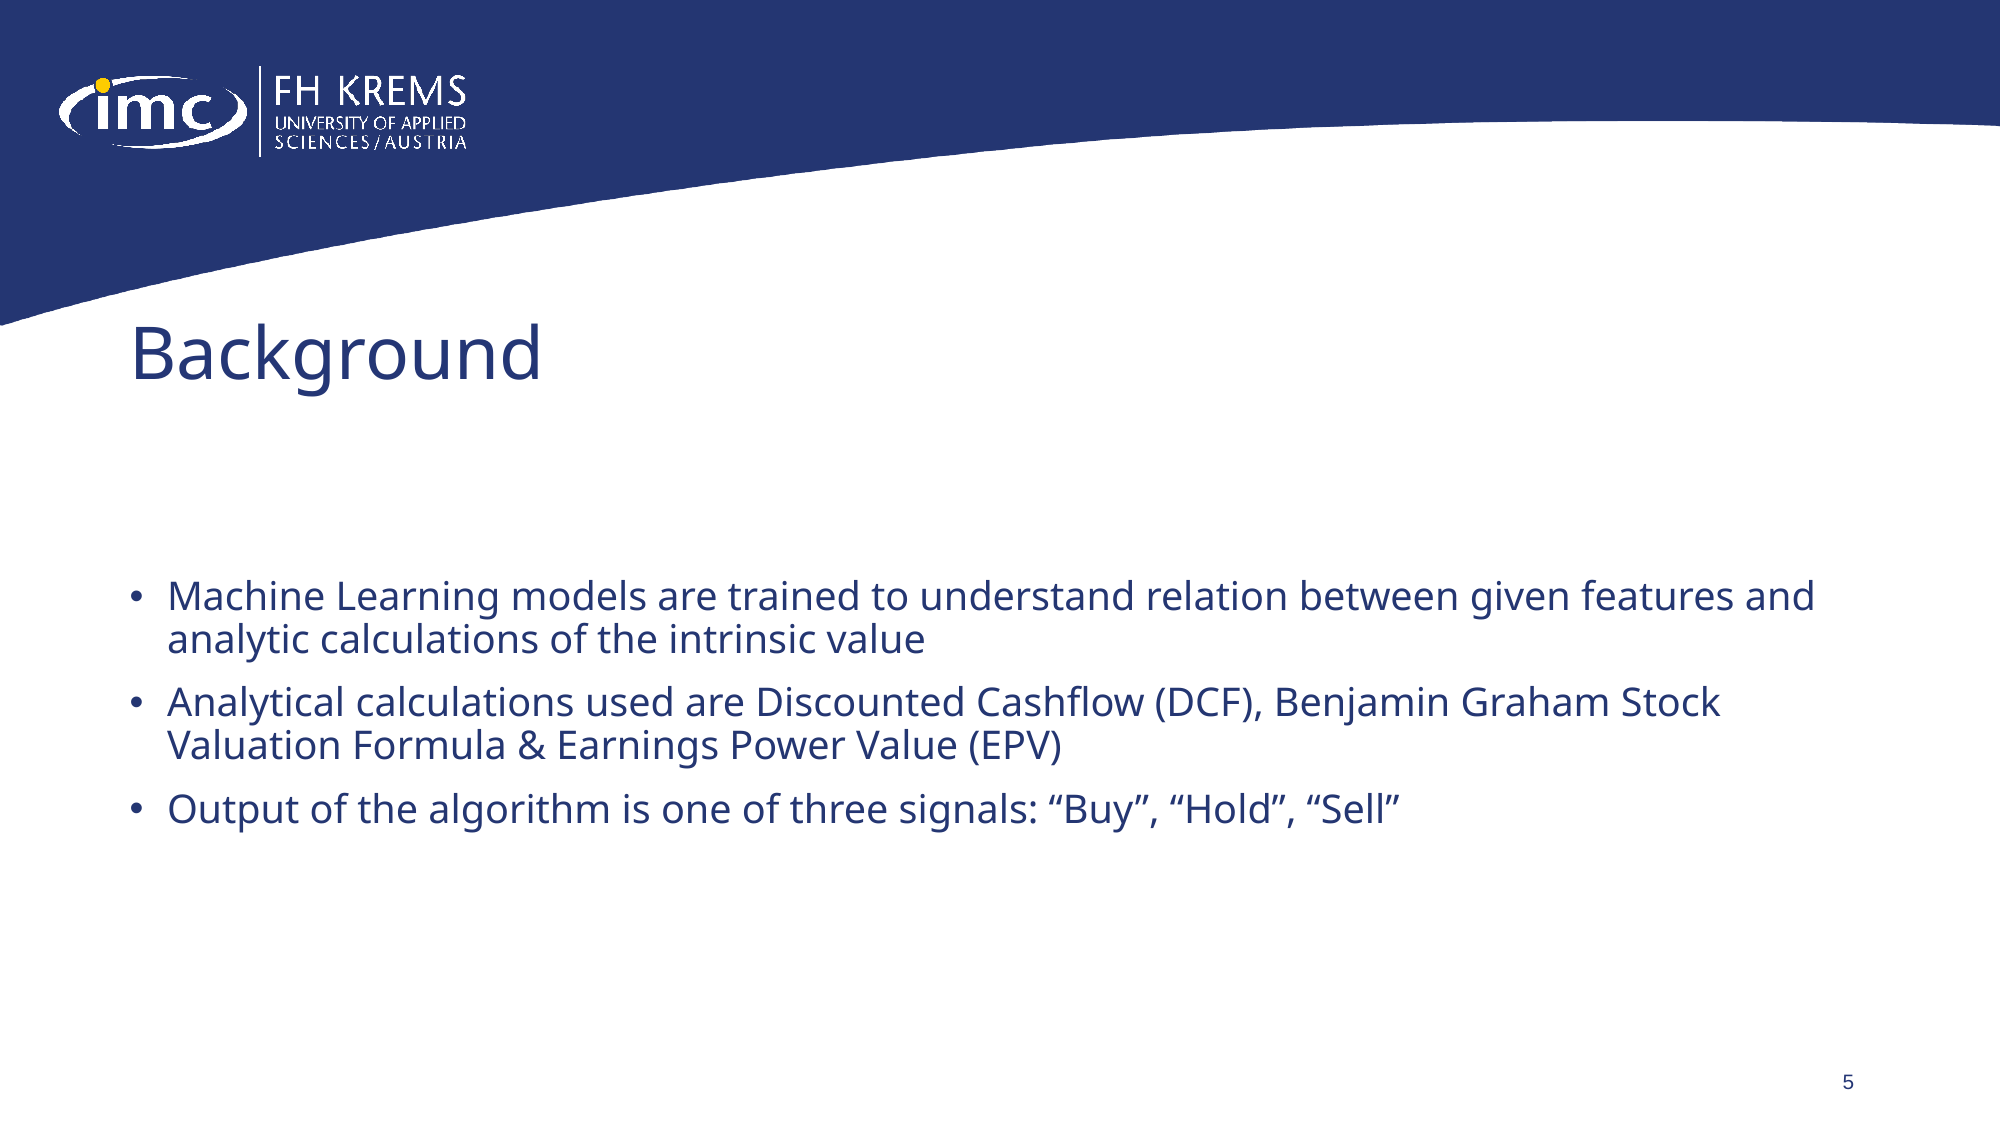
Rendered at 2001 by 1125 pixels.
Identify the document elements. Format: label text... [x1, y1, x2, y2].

list Machine Learning models are trained to understand relation between given features and analytic calculations of the intrinsic value Analytical calculations used are Discounted Cashflow (DCF), Benjamin Graham Stock Valuation Formula & Earnings Power Value (EPV) Output of the algorithm is one of three signals: “Buy”, “Hold”, “Sell” [114, 500, 1891, 1046]
picture [0, 0, 2000, 366]
title Background [114, 309, 1891, 419]
